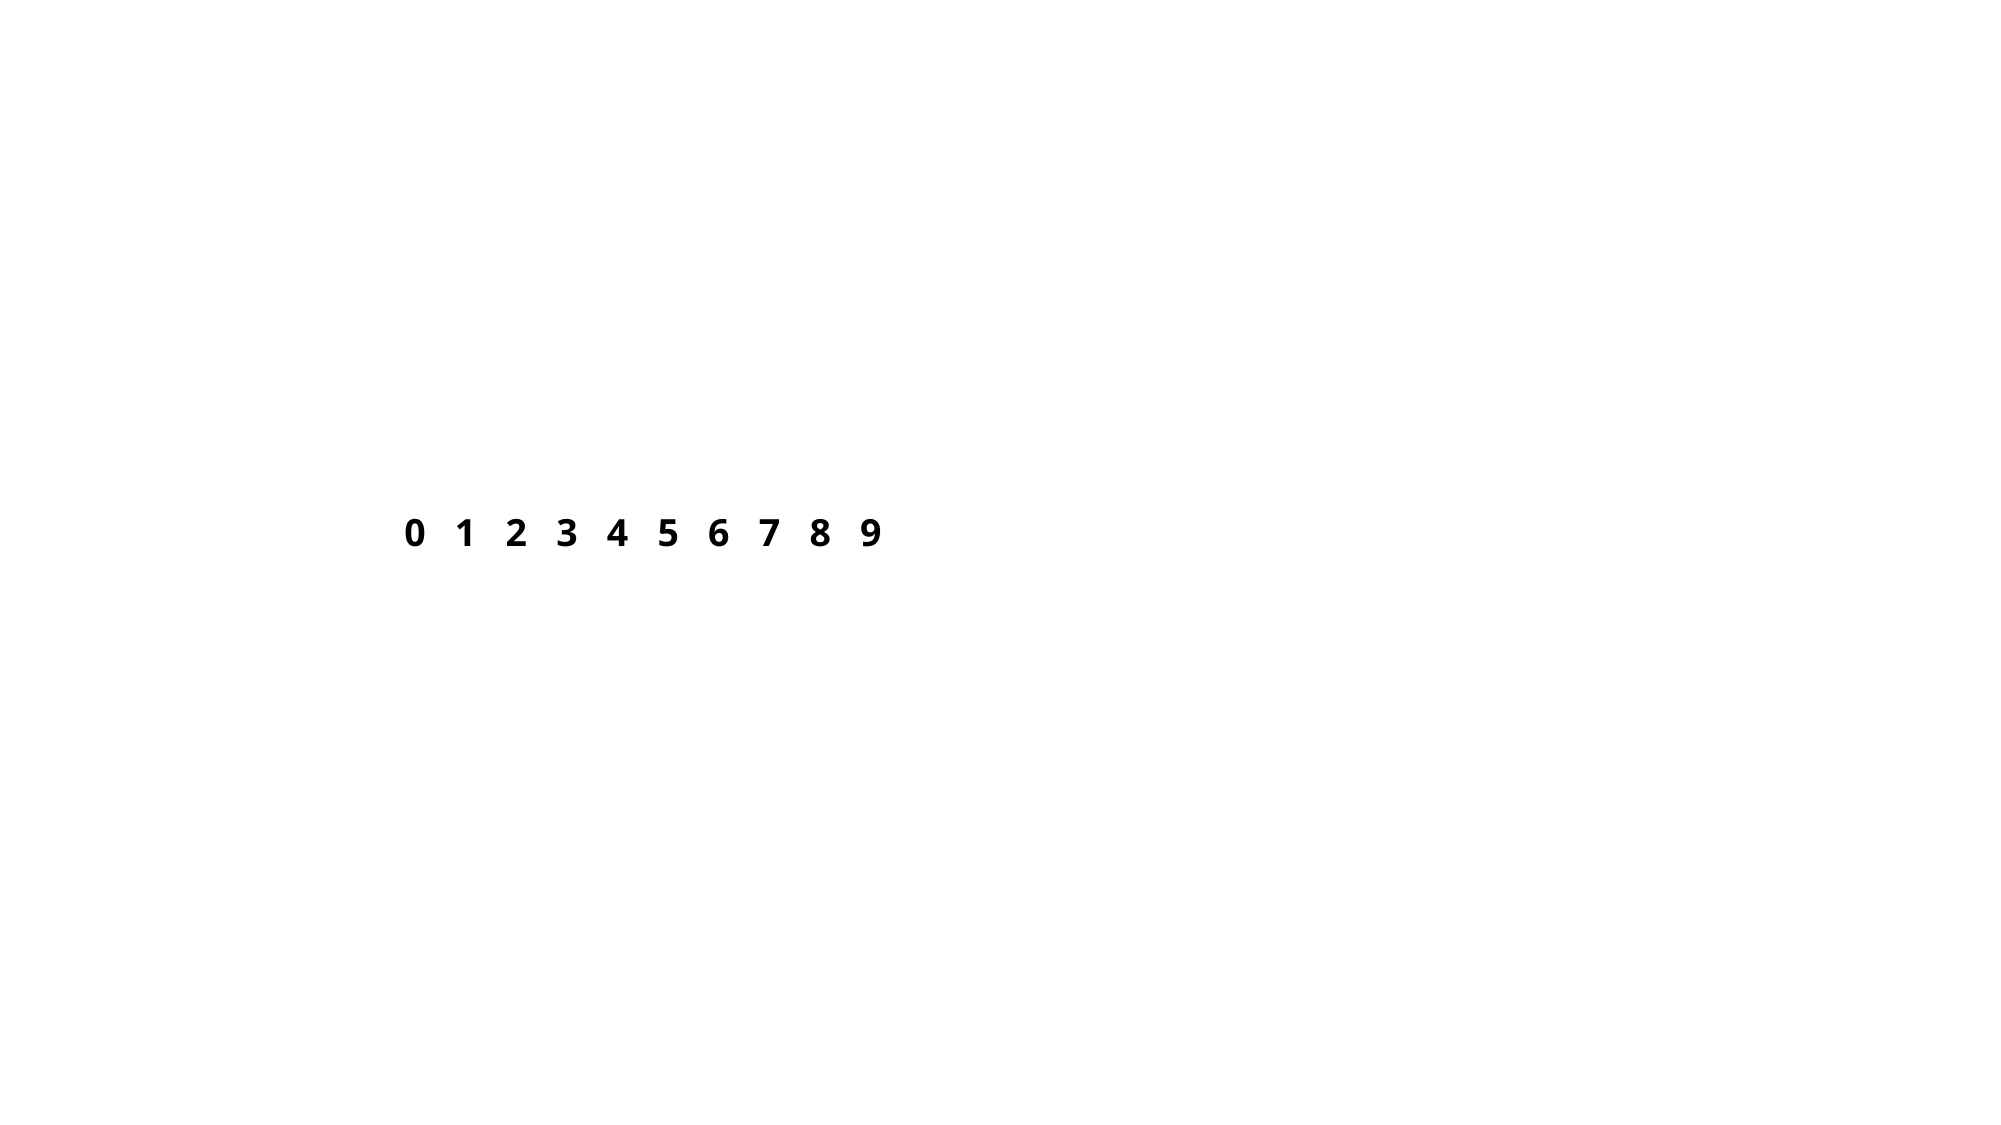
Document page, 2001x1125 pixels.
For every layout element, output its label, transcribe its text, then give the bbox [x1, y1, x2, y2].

text_box 0 1 2 3 4 5 6 7 8 9 [389, 501, 898, 562]
